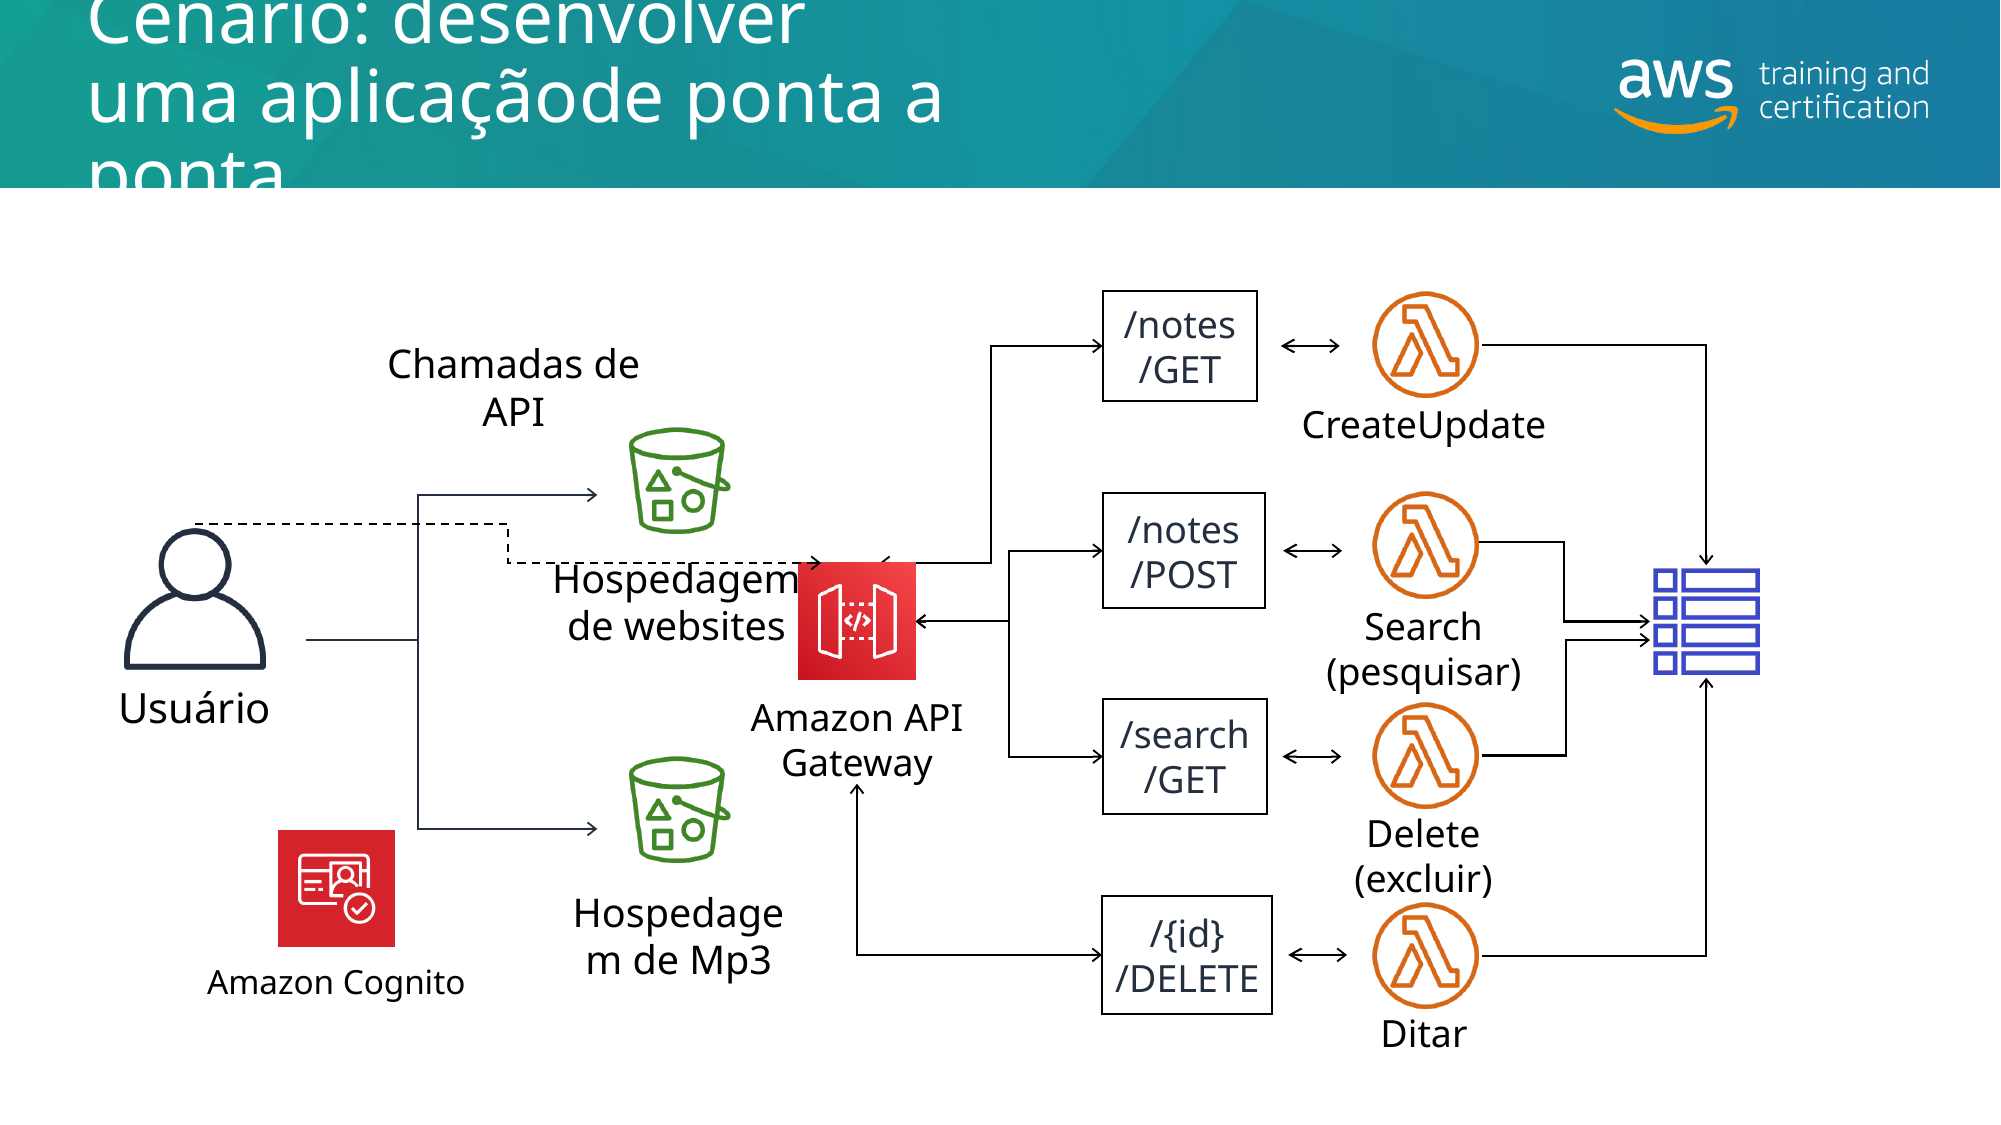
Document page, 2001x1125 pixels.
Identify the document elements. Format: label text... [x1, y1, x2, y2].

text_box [117, 523, 273, 735]
text_box Amazon Cognito [147, 953, 526, 1009]
picture [277, 830, 395, 947]
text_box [915, 622, 1103, 757]
text_box Search (pesquisar) [1292, 602, 1555, 672]
text_box /notes /GET [1102, 290, 1258, 402]
text_box /notes /POST [1103, 492, 1266, 609]
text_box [305, 494, 488, 829]
text_box Ditar [1311, 1009, 1537, 1079]
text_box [879, 345, 1103, 562]
text_box Delete (excluir) [1334, 809, 1481, 880]
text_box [488, 230, 528, 857]
text_box Chamadas de API [361, 338, 488, 409]
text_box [857, 784, 1103, 955]
picture [798, 562, 916, 680]
picture [1369, 488, 1482, 602]
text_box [1481, 677, 1707, 956]
picture [623, 424, 736, 537]
picture [0, 0, 2000, 188]
text_box Chamadas de API [528, 338, 666, 409]
text_box CreateUpdate [1287, 400, 1481, 471]
picture [623, 753, 736, 867]
text_box /search /GET [1102, 698, 1268, 815]
text_box Amazon API Gateway [738, 693, 976, 784]
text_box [1481, 640, 1649, 677]
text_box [915, 550, 1103, 622]
text_box Hospedagem de websites [598, 553, 808, 624]
picture [1369, 288, 1482, 401]
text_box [1481, 344, 1707, 566]
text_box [528, 494, 598, 829]
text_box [1478, 566, 1649, 622]
text_box /{id} /DELETE [1101, 895, 1273, 1015]
picture [1649, 565, 1763, 678]
text_box Hospedagem de Mp3 [554, 887, 803, 994]
title Cenário: desenvolver uma aplicaçãode ponta a ponta [71, 23, 979, 175]
picture [1369, 899, 1482, 1012]
picture [1369, 699, 1482, 812]
